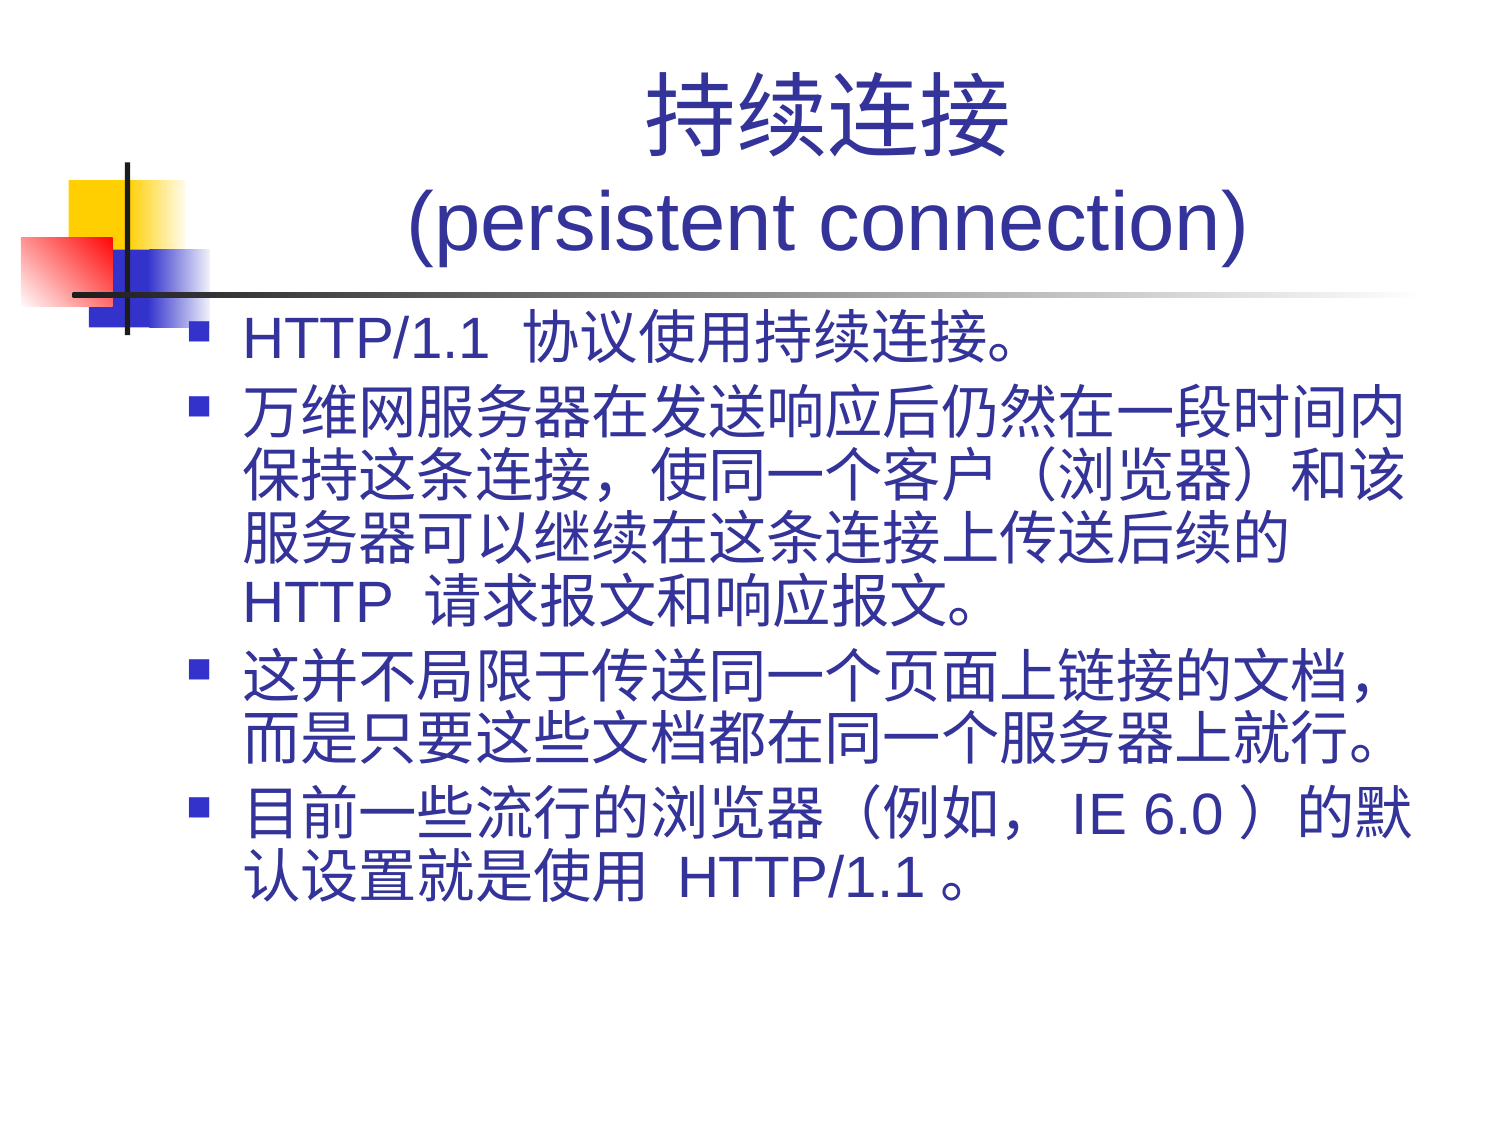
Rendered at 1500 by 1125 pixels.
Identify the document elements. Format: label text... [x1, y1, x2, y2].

title 持续连接 (persistent connection) [188, 35, 1468, 275]
list HTTP/1.1 协议使用持续连接。 万维网服务器在发送响应后仍然在一段时间内保持这条连接，使同一个客户（浏览器）和该服务器可以继续在这条连接上传送后续的 HTTP 请求报文和响应报文。 这并不局限于传送同一个页面上链接的文档，而是只要这些文档都在同一个服务器上就行。 目前一些流行的浏览器（例如，IE 6.0）的默认设置就是使用 HTTP/1.1。 [171, 301, 1447, 977]
